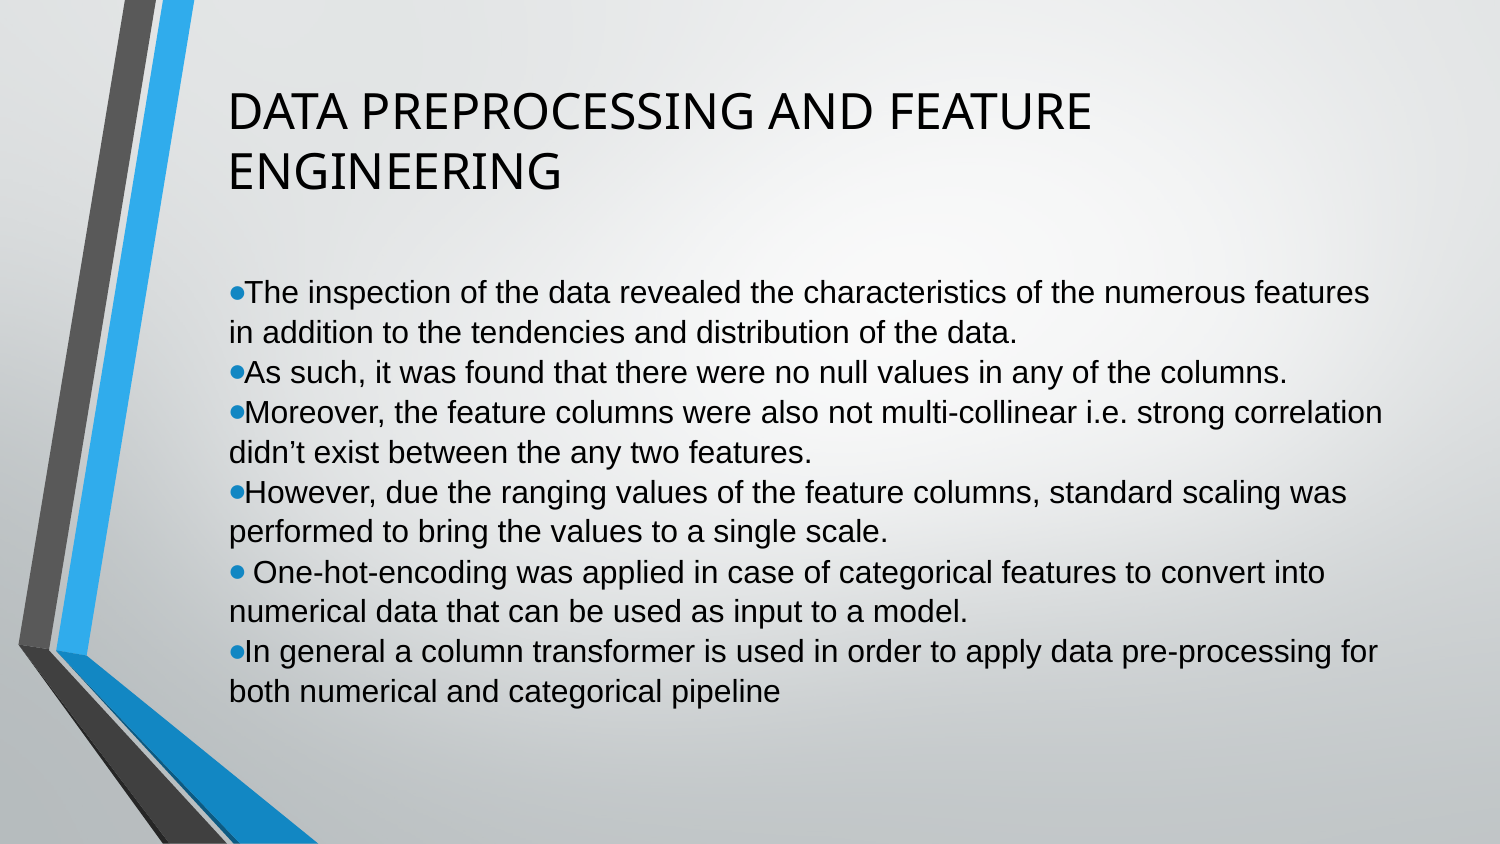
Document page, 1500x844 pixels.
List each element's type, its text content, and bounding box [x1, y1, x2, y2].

list The inspection of the data revealed the characteristics of the numerous features in addition to the tendencies and distribution of the data. As such, it was found that there were no null values in any of the columns. Moreover, the feature columns were also not multi-collinear i.e. strong correlation didn’t exist between the any two features. However, due the ranging values of the feature columns, standard scaling was performed to bring the values to a single scale. One-hot-encoding was applied in case of categorical features to convert into numerical data that can be used as input to a model. In general a column transformer is used in order to apply data pre-processing for both numerical and categorical pipeline [212, 255, 1408, 734]
title DATA PREPROCESSING AND FEATURE ENGINEERING [212, 64, 1368, 215]
